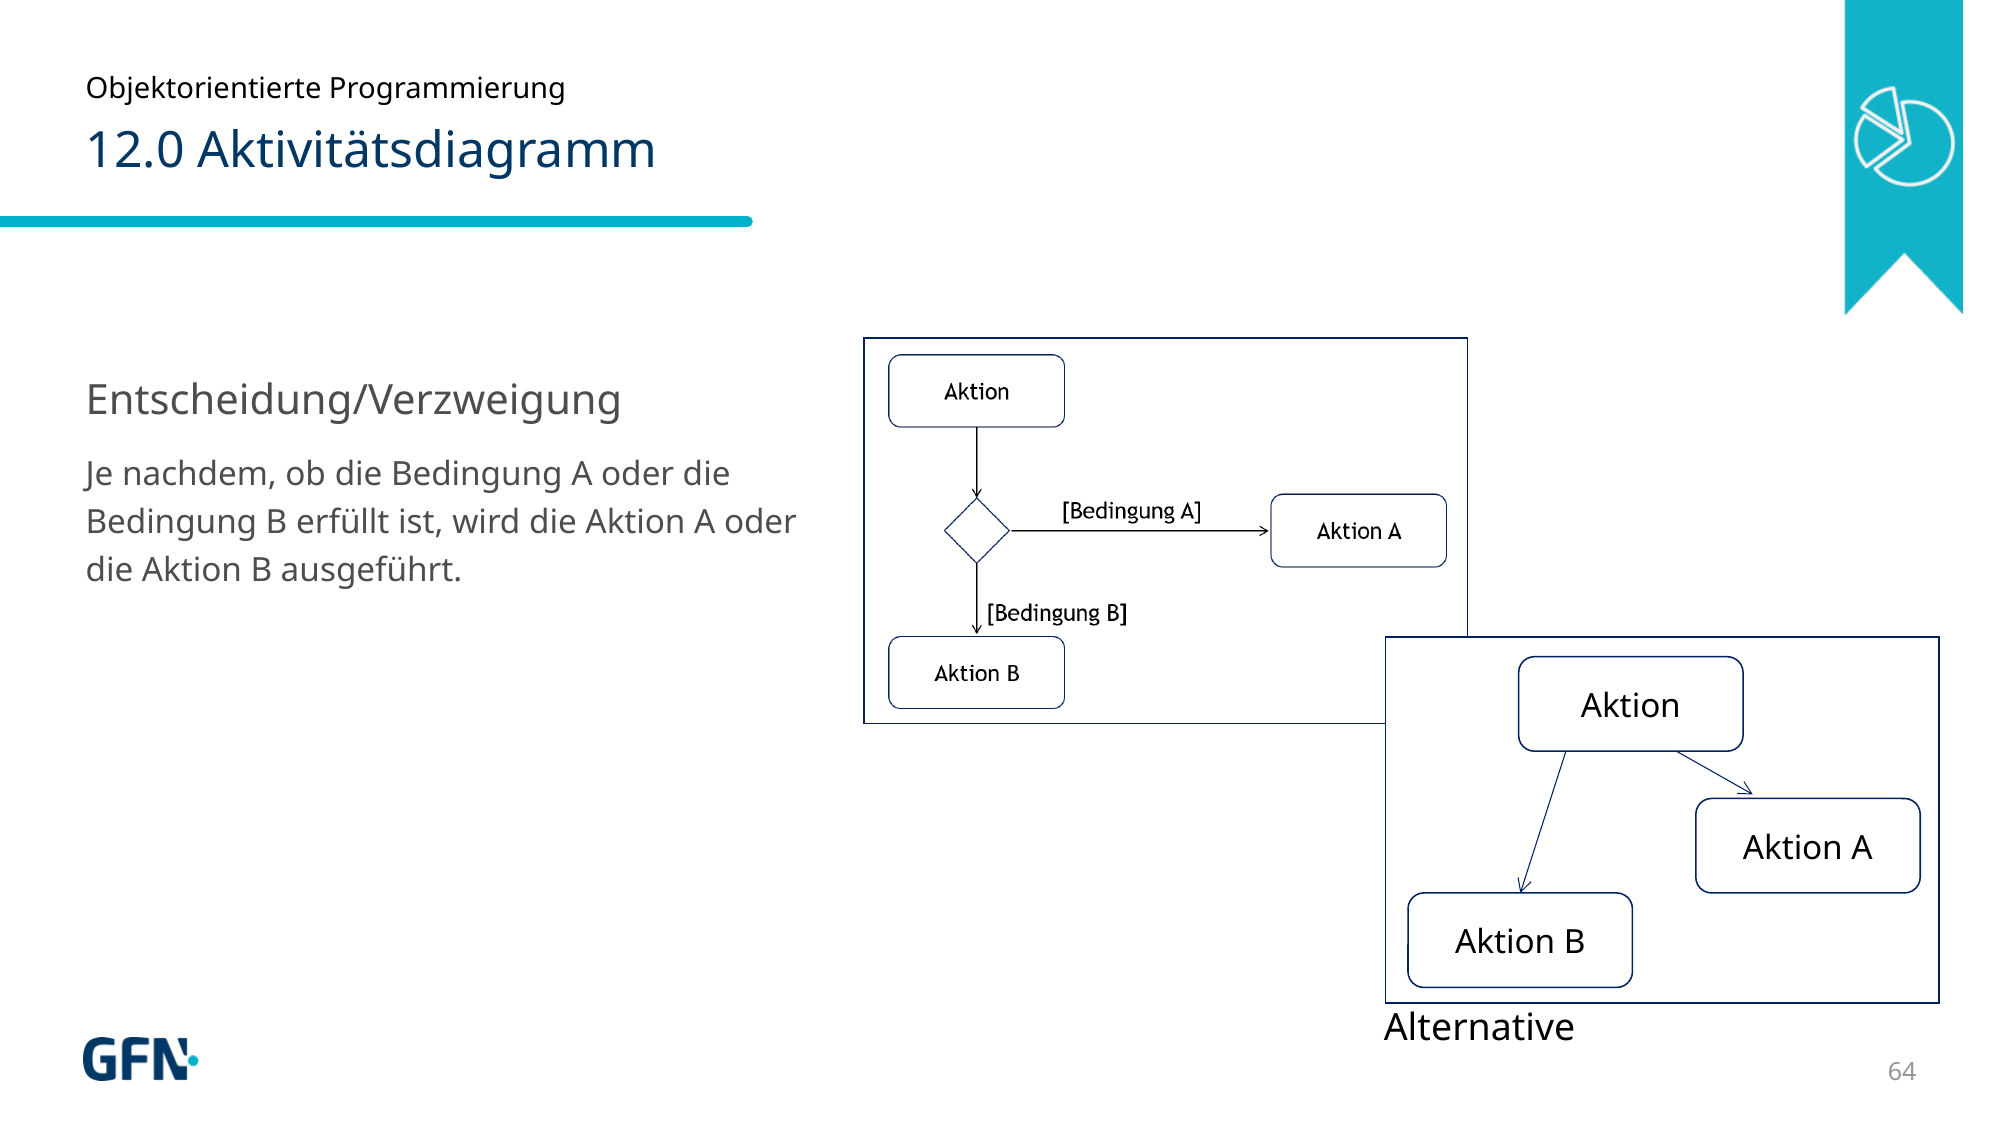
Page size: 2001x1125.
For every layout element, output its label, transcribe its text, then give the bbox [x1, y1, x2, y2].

slide_number 64 [1749, 1042, 1917, 1103]
picture [83, 1037, 199, 1081]
text_box [864, 338, 1468, 724]
text_box Alternative [1359, 995, 1591, 1056]
picture [888, 354, 1447, 709]
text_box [1408, 656, 1921, 988]
picture [1844, 0, 1963, 315]
list Objektorientierte Programmierung [85, 62, 1834, 105]
text_box [1385, 636, 1940, 1004]
list 12.0 Aktivitätsdiagramm [85, 105, 1834, 172]
list Entscheidung/Verzweigung Je nachdem, ob die Bedingung A oder die Bedingung B erfüllt ist, wird die Aktion A oder die Aktion B ausgeführt. [85, 363, 835, 969]
